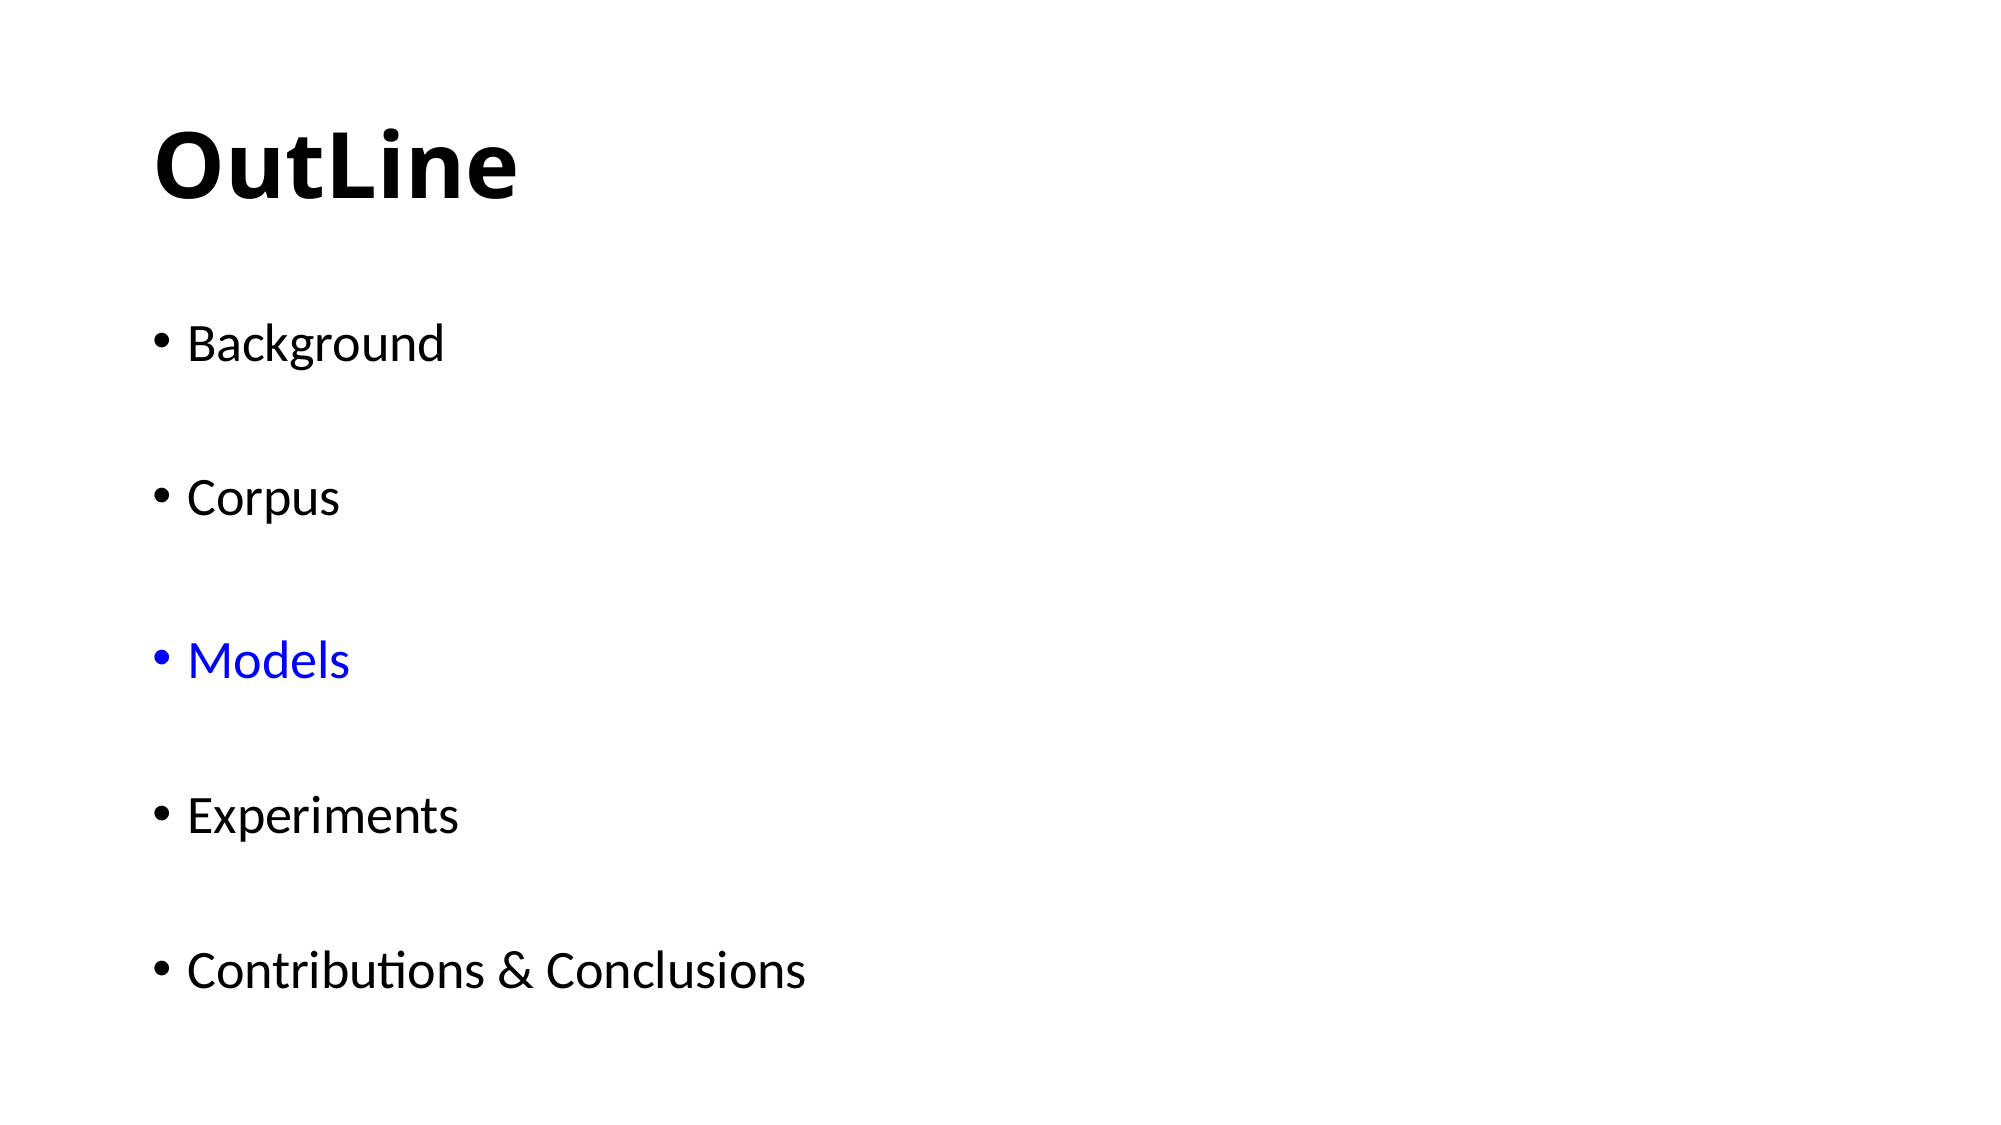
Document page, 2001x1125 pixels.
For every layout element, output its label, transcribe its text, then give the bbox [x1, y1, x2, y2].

list Background Corpus Models Experiments Contributions & Conclusions [137, 299, 1863, 1014]
title OutLine [137, 59, 1863, 278]
